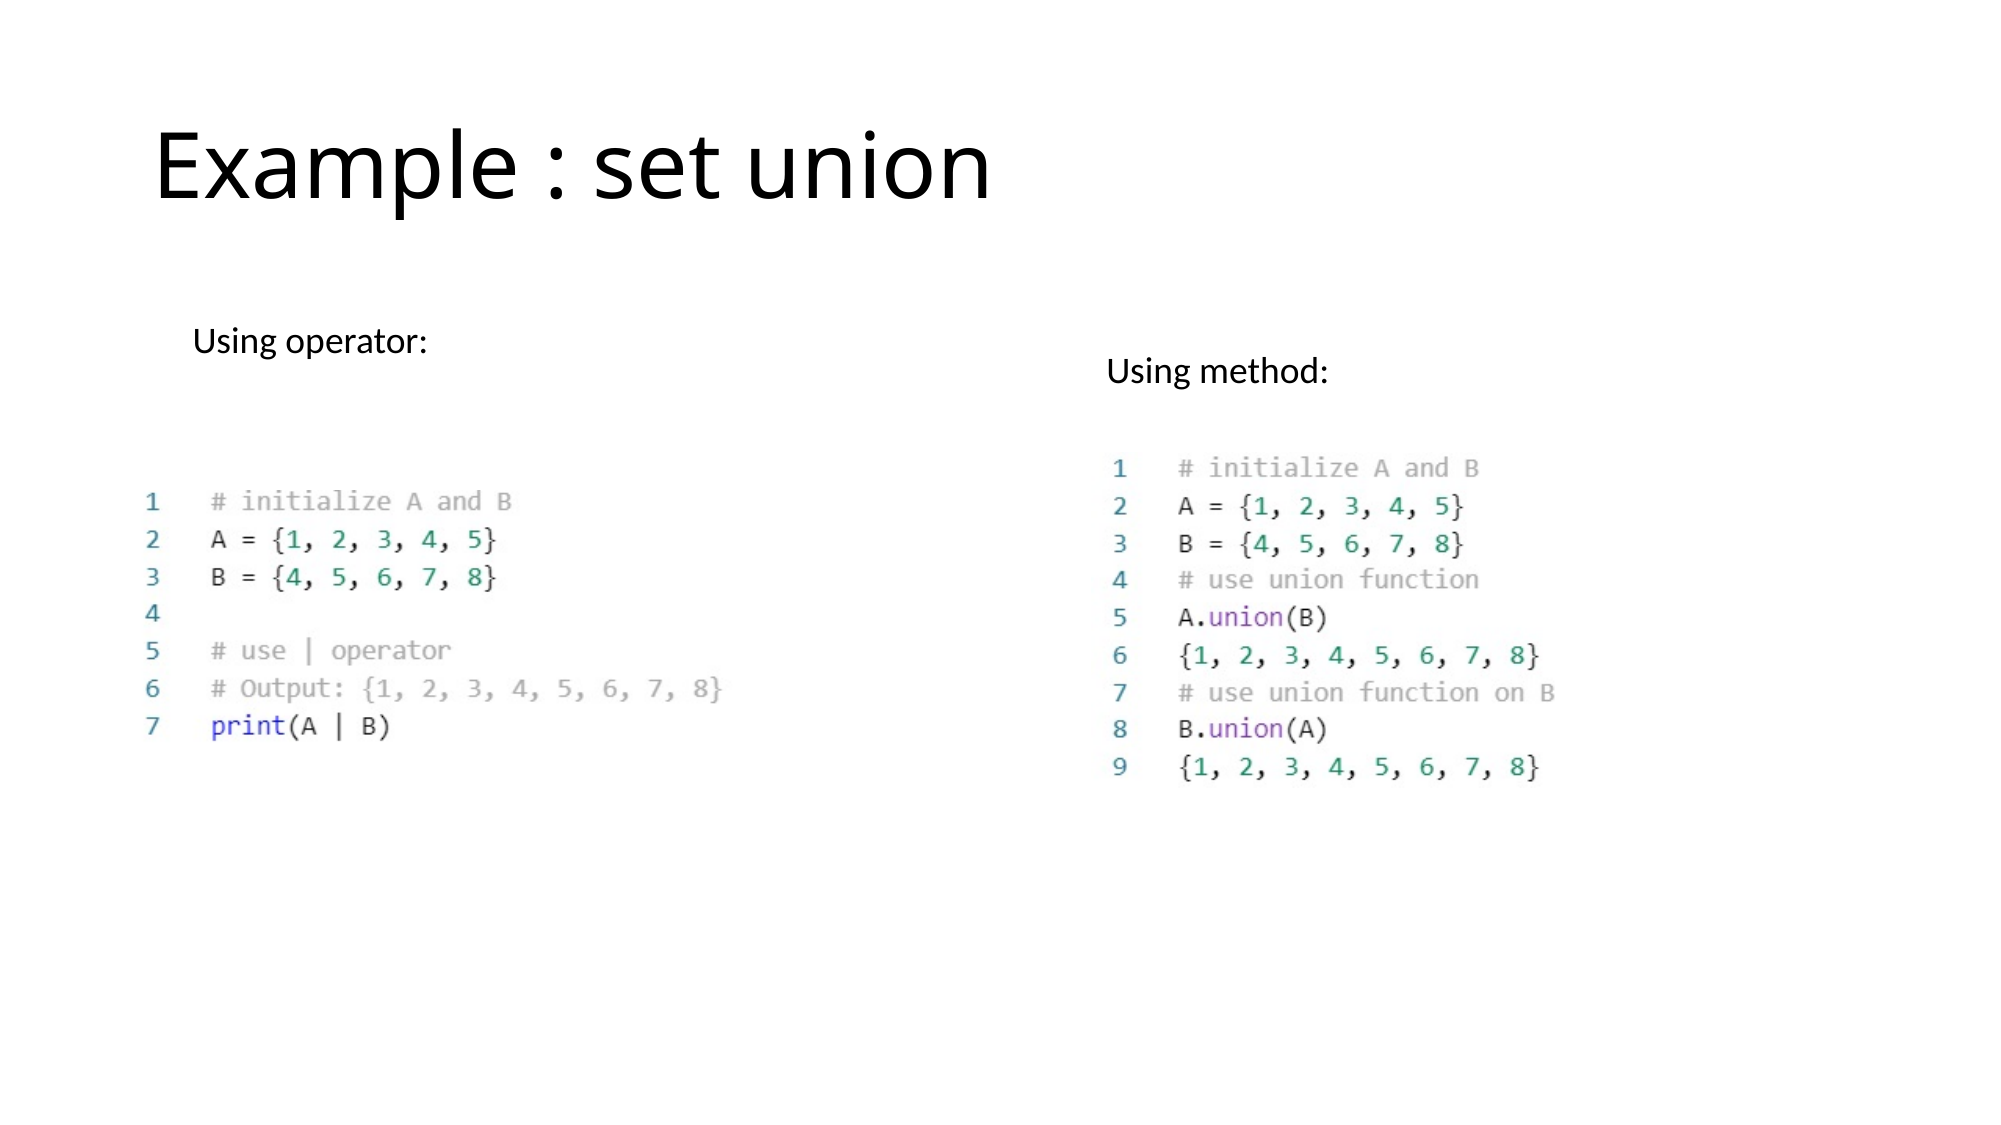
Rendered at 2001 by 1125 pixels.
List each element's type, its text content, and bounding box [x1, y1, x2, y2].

picture [1091, 452, 1625, 788]
title Example : set union [137, 59, 1863, 278]
text_box Using method: [1091, 338, 1434, 399]
text_box Using operator: [177, 308, 448, 369]
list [119, 490, 775, 749]
